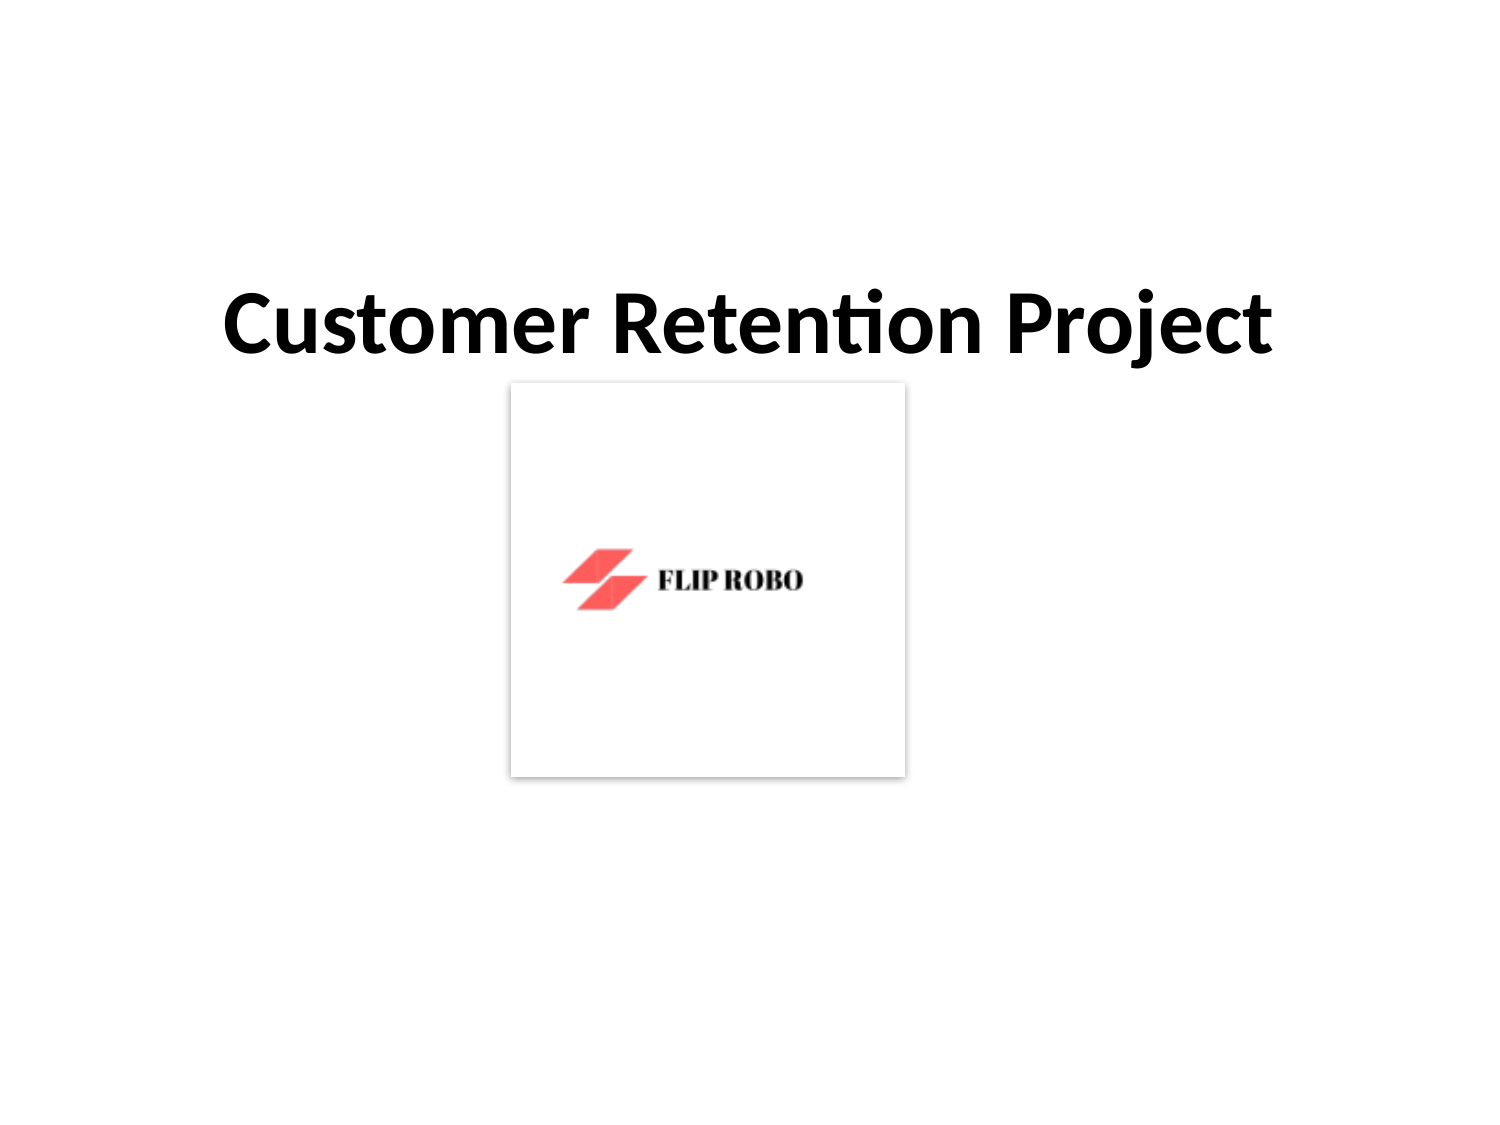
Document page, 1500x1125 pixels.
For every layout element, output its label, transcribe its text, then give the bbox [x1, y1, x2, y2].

picture [525, 396, 891, 763]
title Customer Retention Project [112, 196, 1388, 438]
